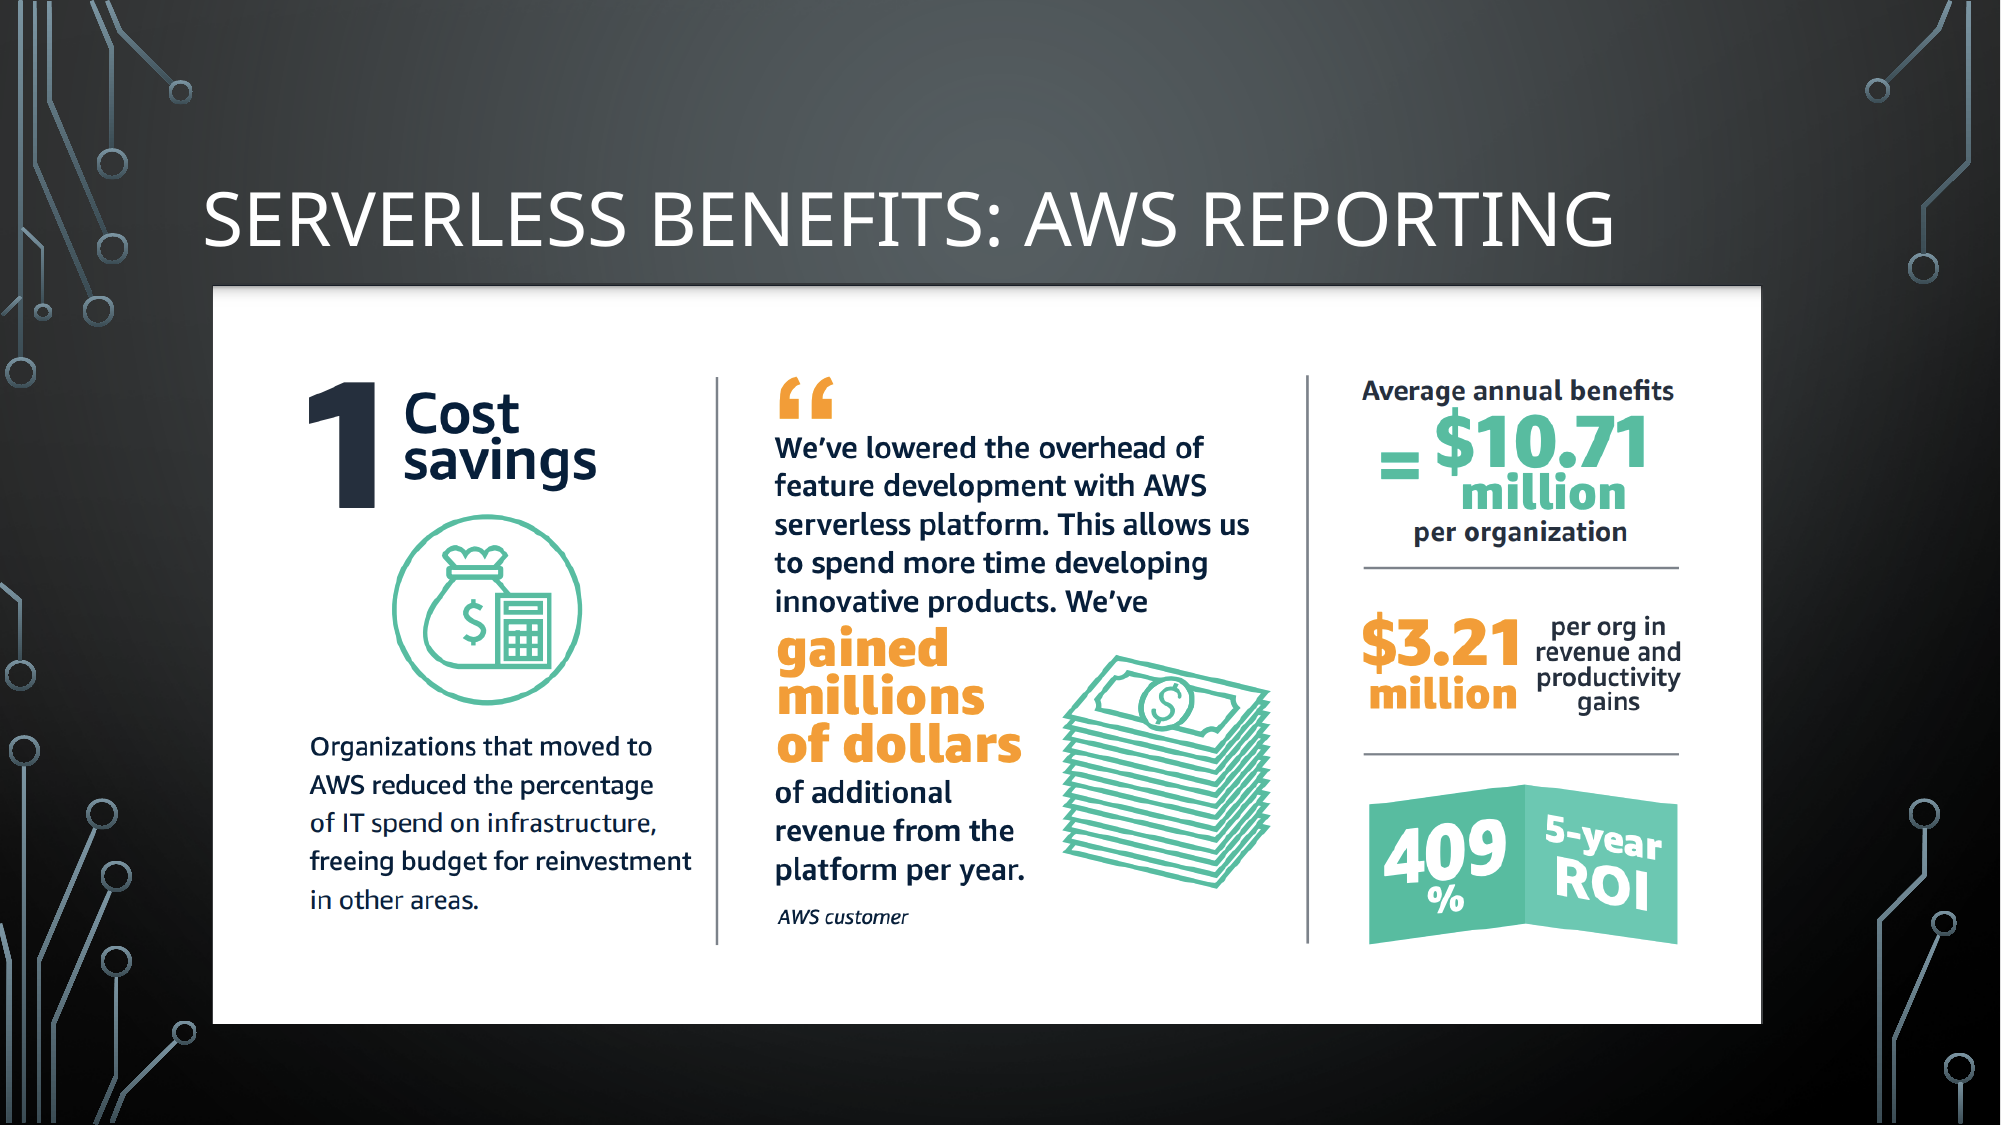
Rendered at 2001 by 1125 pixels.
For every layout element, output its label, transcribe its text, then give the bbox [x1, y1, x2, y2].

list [212, 283, 1764, 1024]
title Serverless Benefits: AWS Reporting [187, 101, 1813, 344]
